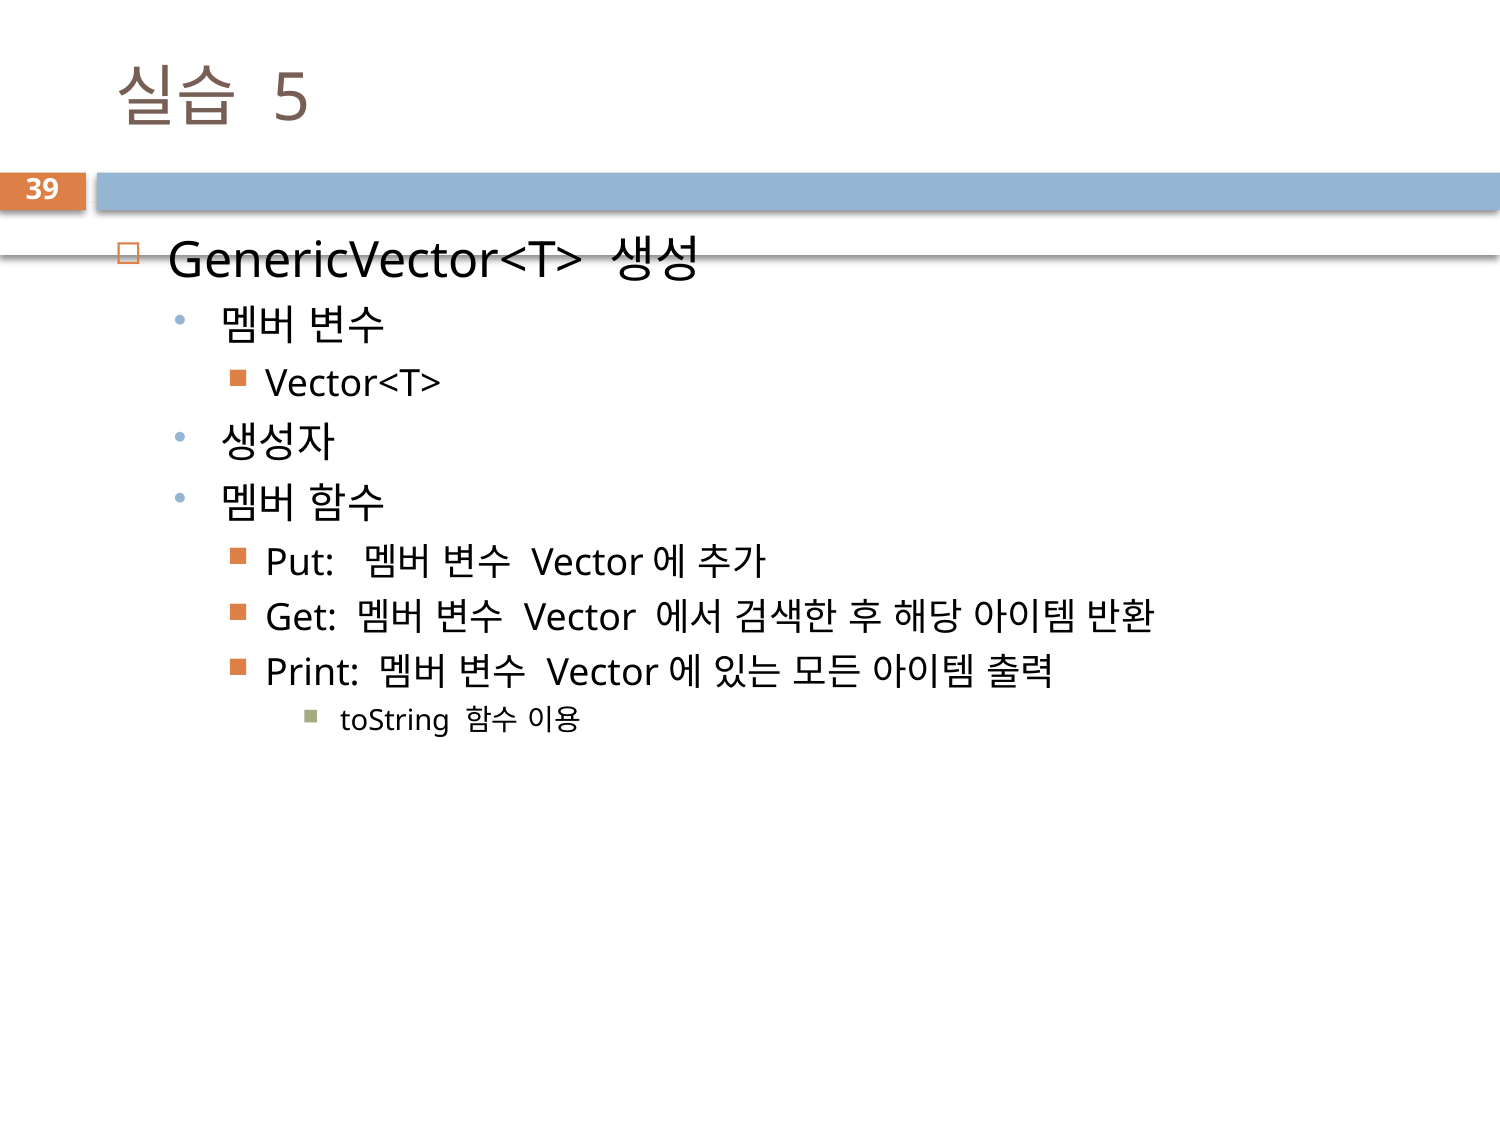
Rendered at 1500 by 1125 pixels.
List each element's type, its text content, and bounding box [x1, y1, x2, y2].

slide_number 39 [0, 170, 87, 211]
list GenericVector<T> 생성 멤버 변수 Vector<T> 생성자 멤버 함수 Put: 멤버 변수 Vector에 추가 Get: 멤버 변수 Vector 에서 검색한 후 해당 아이템 반환 Print: 멤버 변수 Vector에 있는 모든 아이템 출력 toString 함수 이용 [100, 219, 1438, 1047]
title 실습 5 [100, 37, 1438, 149]
